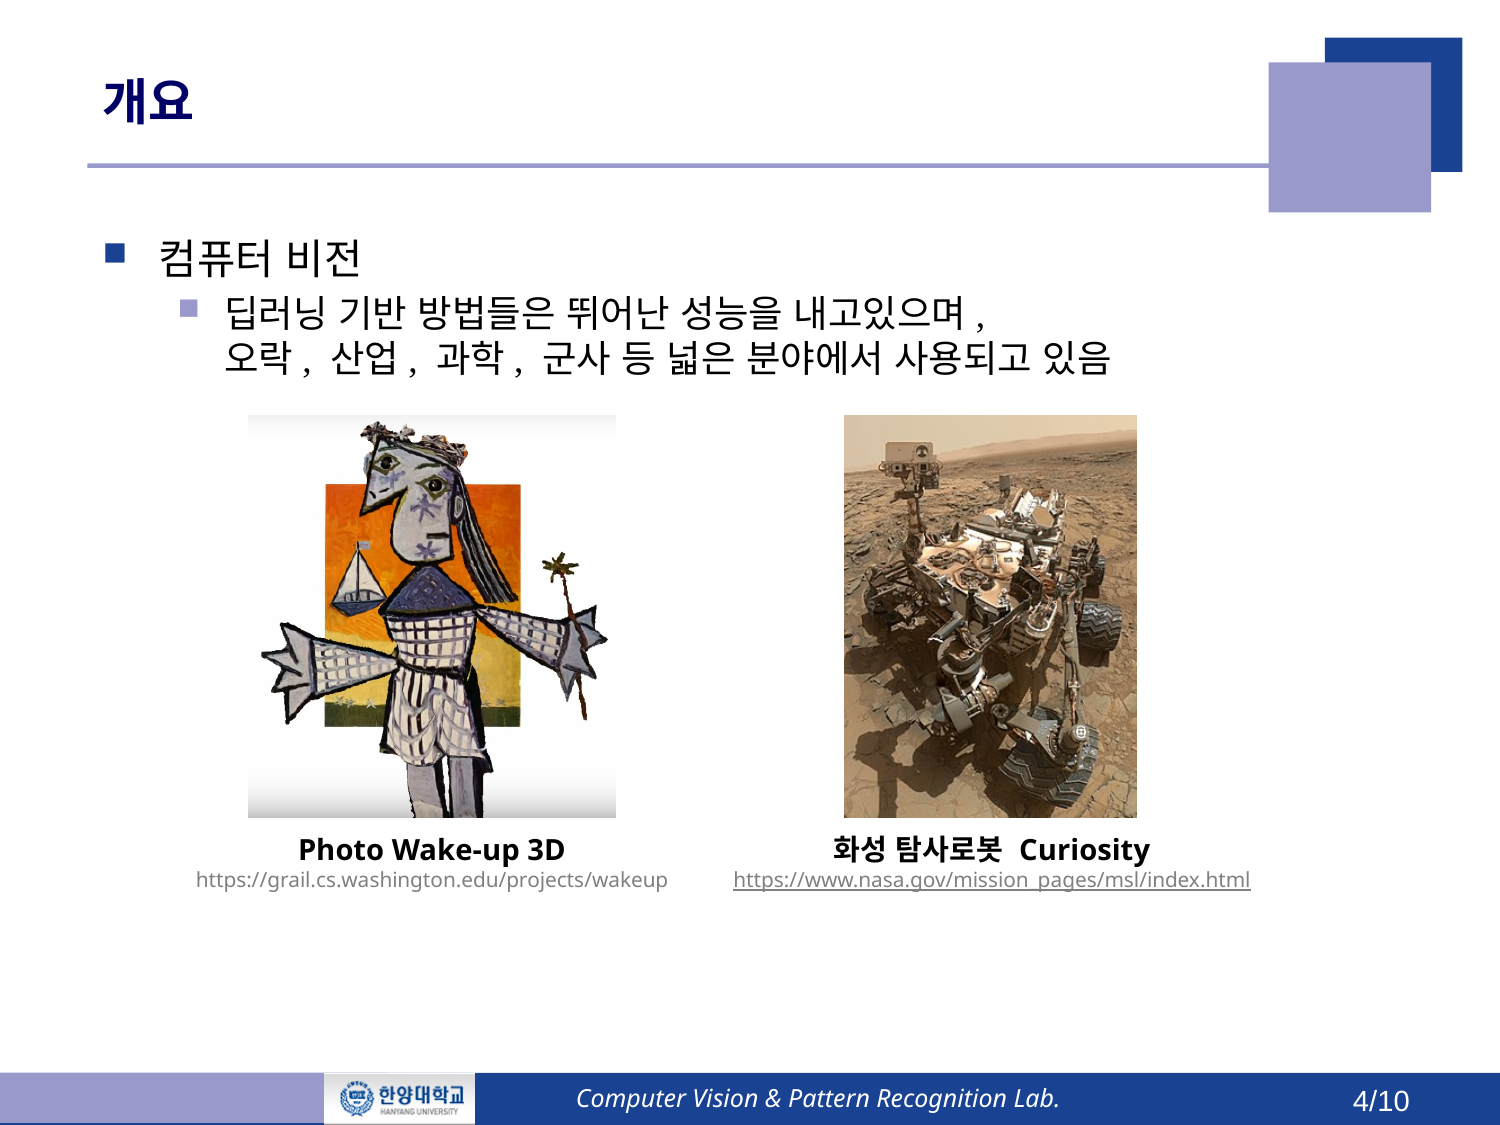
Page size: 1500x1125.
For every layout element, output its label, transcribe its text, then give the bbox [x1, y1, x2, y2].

text_box Photo Wake-up 3D https://grail.cs.washington.edu/projects/wakeup [180, 824, 684, 903]
picture [324, 1073, 475, 1125]
footer Computer Vision & Pattern Recognition Lab. [474, 1074, 1163, 1125]
slide_number 4/10 [1187, 1074, 1426, 1125]
list 컴퓨터 비전 딥러닝 기반 방법들은 뛰어난 성능을 내고있으며, 오락, 산업, 과학, 군사 등 넓은 분야에서 사용되고 있음 [87, 224, 1425, 1013]
text_box 화성 탐사로봇 Curiosity https://www.nasa.gov/mission_pages/msl/index.html [718, 824, 1266, 903]
picture [844, 415, 1137, 818]
title 개요 [87, 37, 1238, 163]
picture [248, 415, 616, 818]
